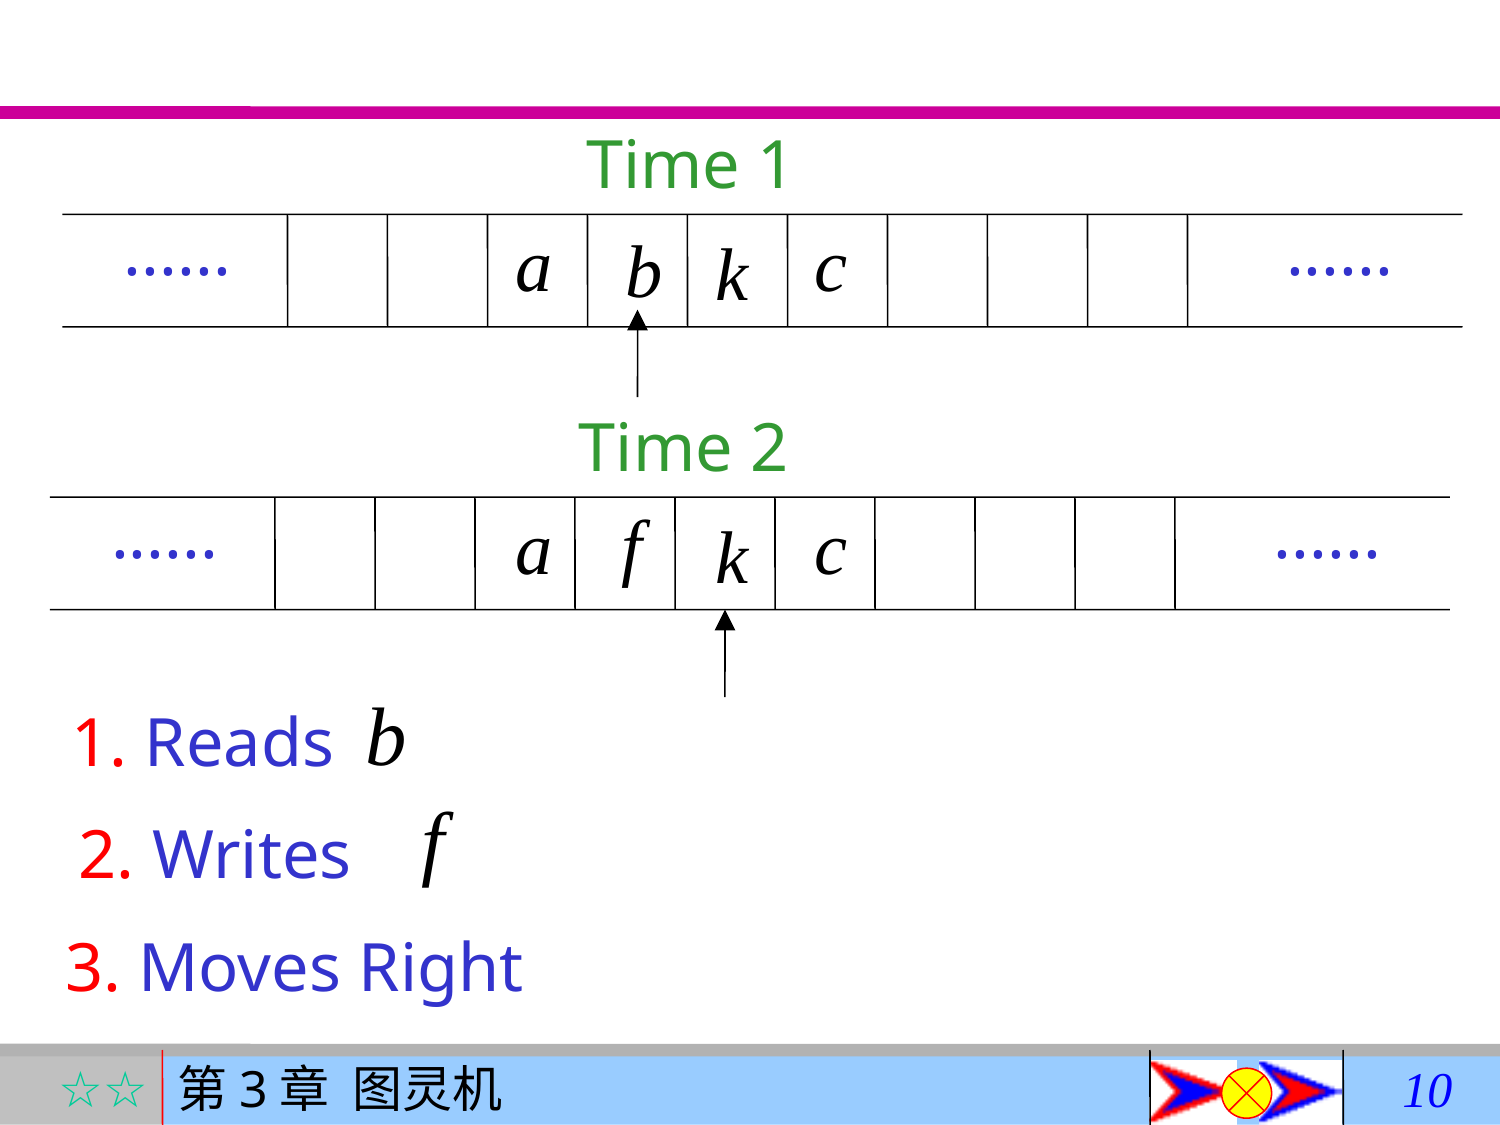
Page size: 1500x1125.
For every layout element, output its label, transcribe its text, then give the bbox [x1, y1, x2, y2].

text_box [406, 1068, 448, 1110]
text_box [512, 251, 557, 298]
text_box 3. Moves Right [50, 917, 539, 1013]
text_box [512, 534, 557, 581]
picture [1151, 1060, 1237, 1125]
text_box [402, 805, 466, 894]
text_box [282, 1084, 326, 1110]
text_box ...... [96, 484, 234, 580]
picture [1259, 1060, 1342, 1125]
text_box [712, 525, 757, 591]
text_box ...... [1271, 201, 1409, 297]
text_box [471, 1068, 500, 1110]
text_box 1. Reads [56, 692, 350, 788]
text_box Time 2 [564, 397, 804, 492]
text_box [624, 239, 667, 304]
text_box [712, 242, 757, 308]
text_box [714, 609, 736, 698]
text_box ...... [108, 201, 247, 297]
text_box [455, 1066, 473, 1110]
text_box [181, 1066, 202, 1078]
text_box [627, 313, 648, 397]
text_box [364, 700, 409, 772]
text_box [812, 534, 852, 581]
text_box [202, 1066, 224, 1077]
text_box 2. Writes [63, 804, 385, 900]
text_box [282, 1065, 326, 1080]
text_box Time 1 [571, 114, 811, 209]
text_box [182, 1080, 221, 1110]
text_box ...... [1258, 484, 1397, 580]
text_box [603, 514, 663, 594]
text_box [812, 251, 852, 298]
